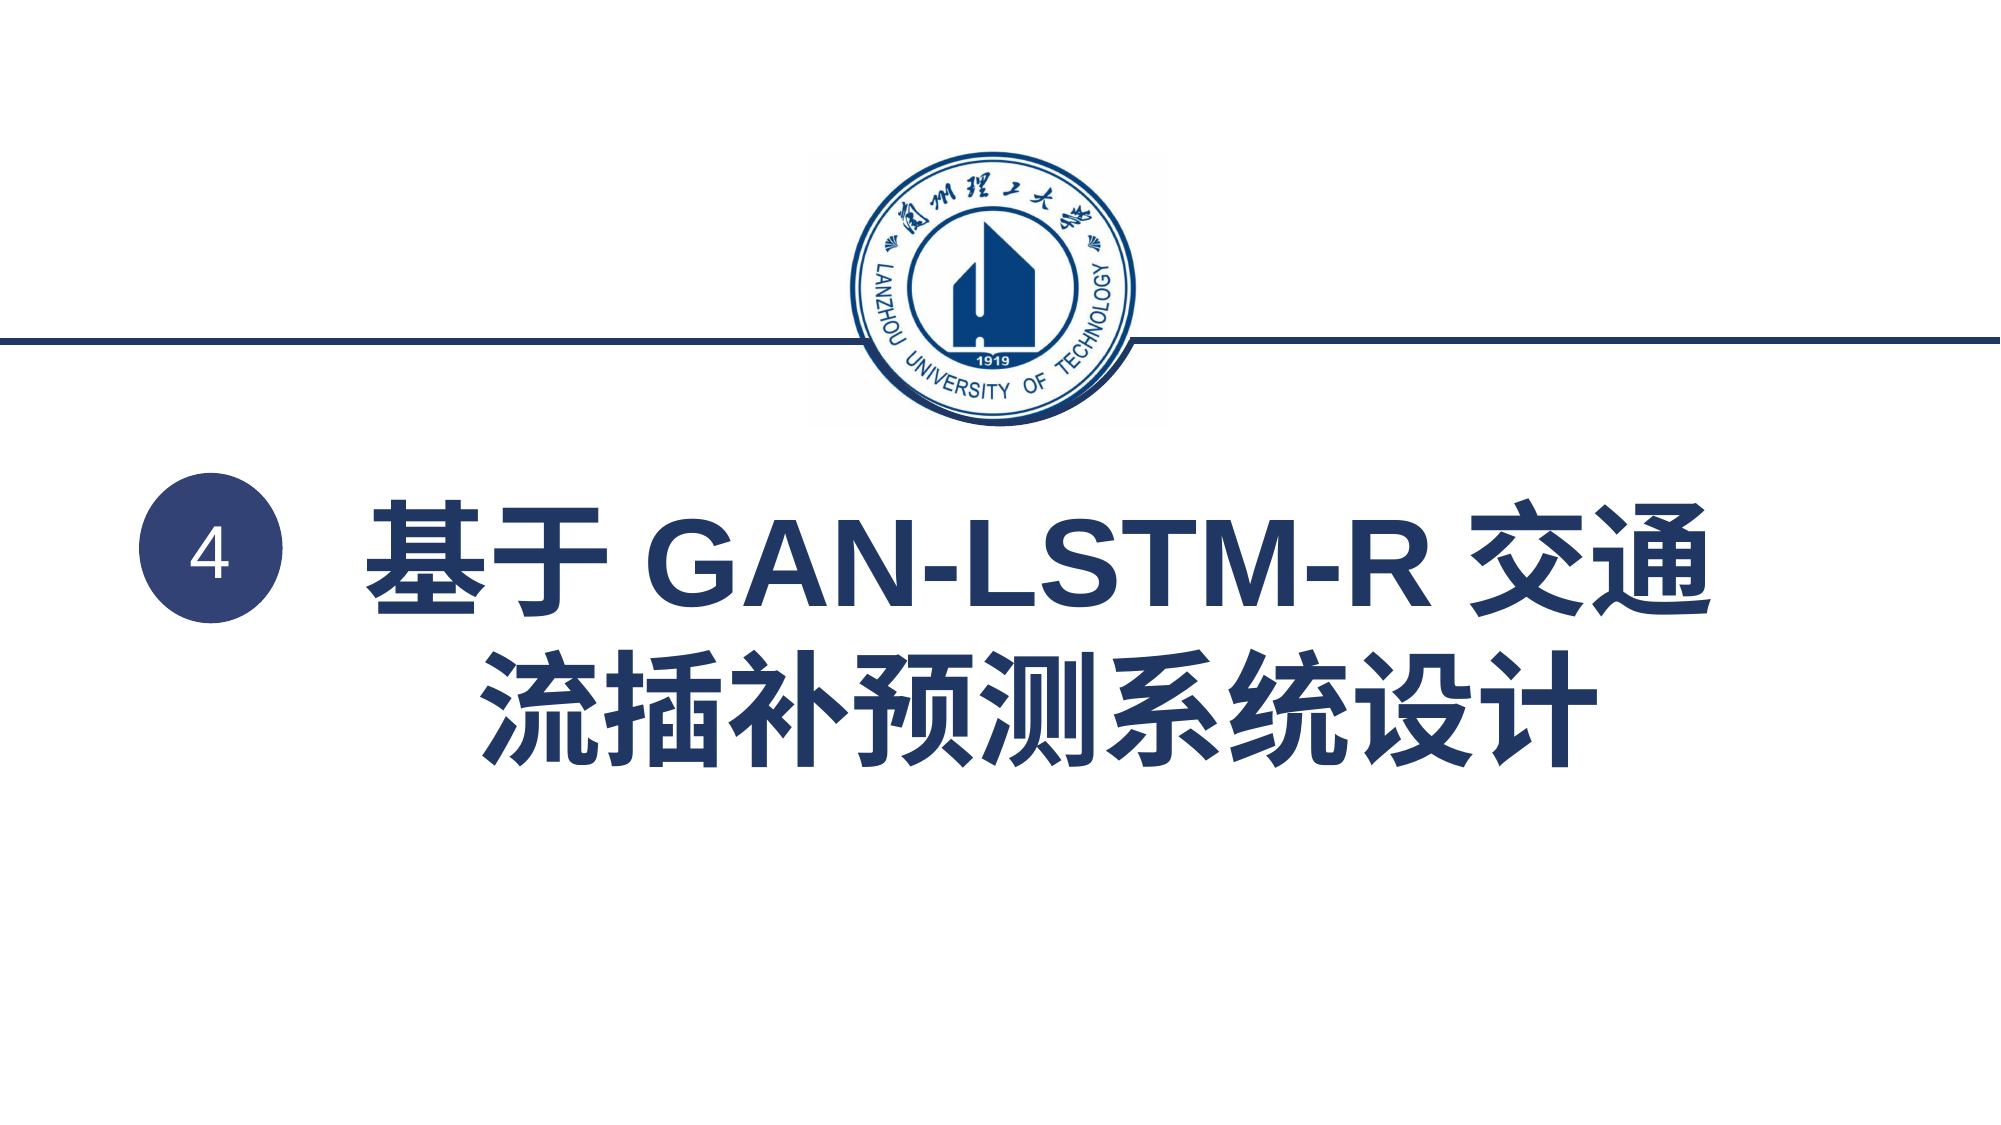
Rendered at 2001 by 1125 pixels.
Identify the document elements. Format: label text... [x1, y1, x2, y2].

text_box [0, 128, 2000, 424]
text_box 基于GAN-LSTM-R交通流插补预测系统设计 [296, 473, 1782, 789]
text_box 4 [139, 472, 283, 624]
